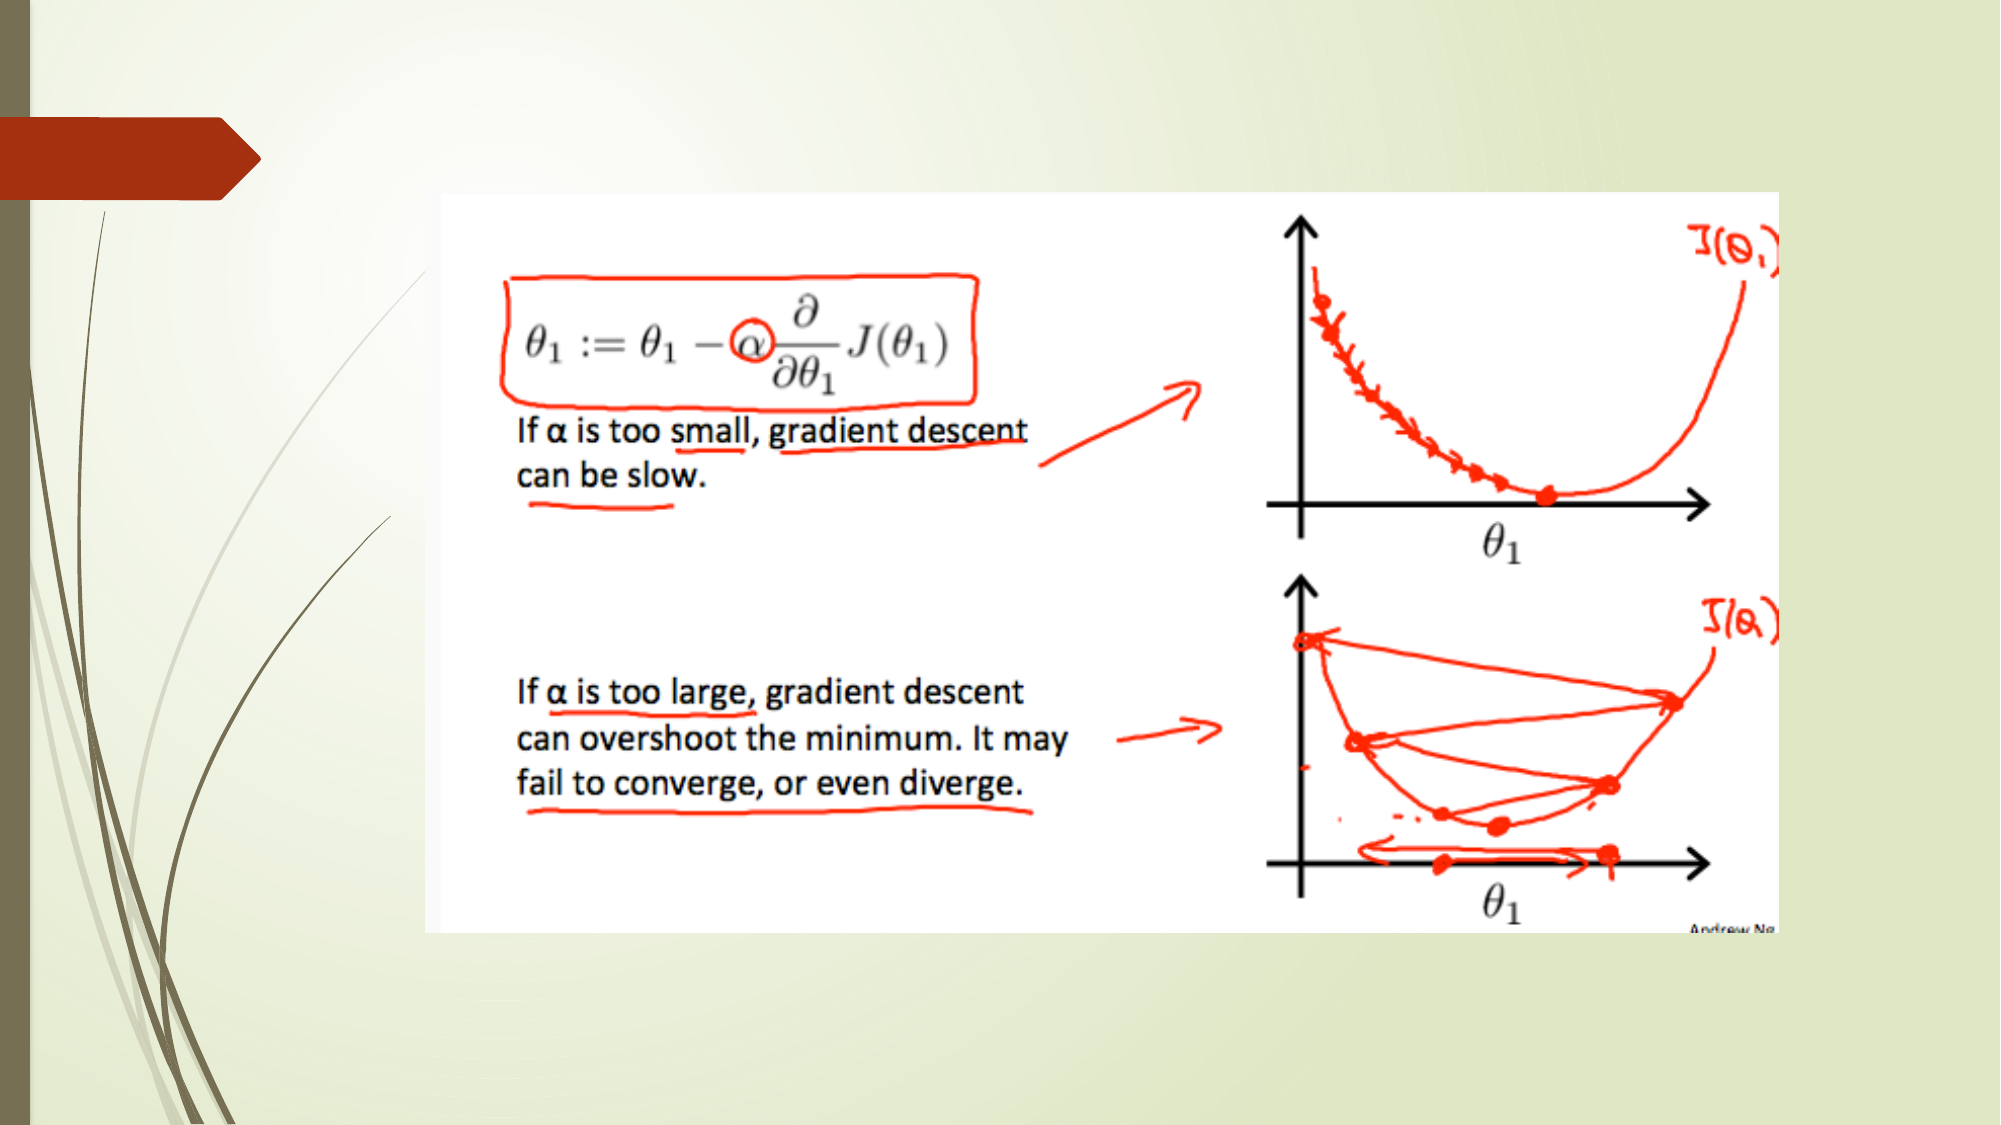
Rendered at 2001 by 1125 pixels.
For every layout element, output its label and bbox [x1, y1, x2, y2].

list [425, 192, 1779, 933]
